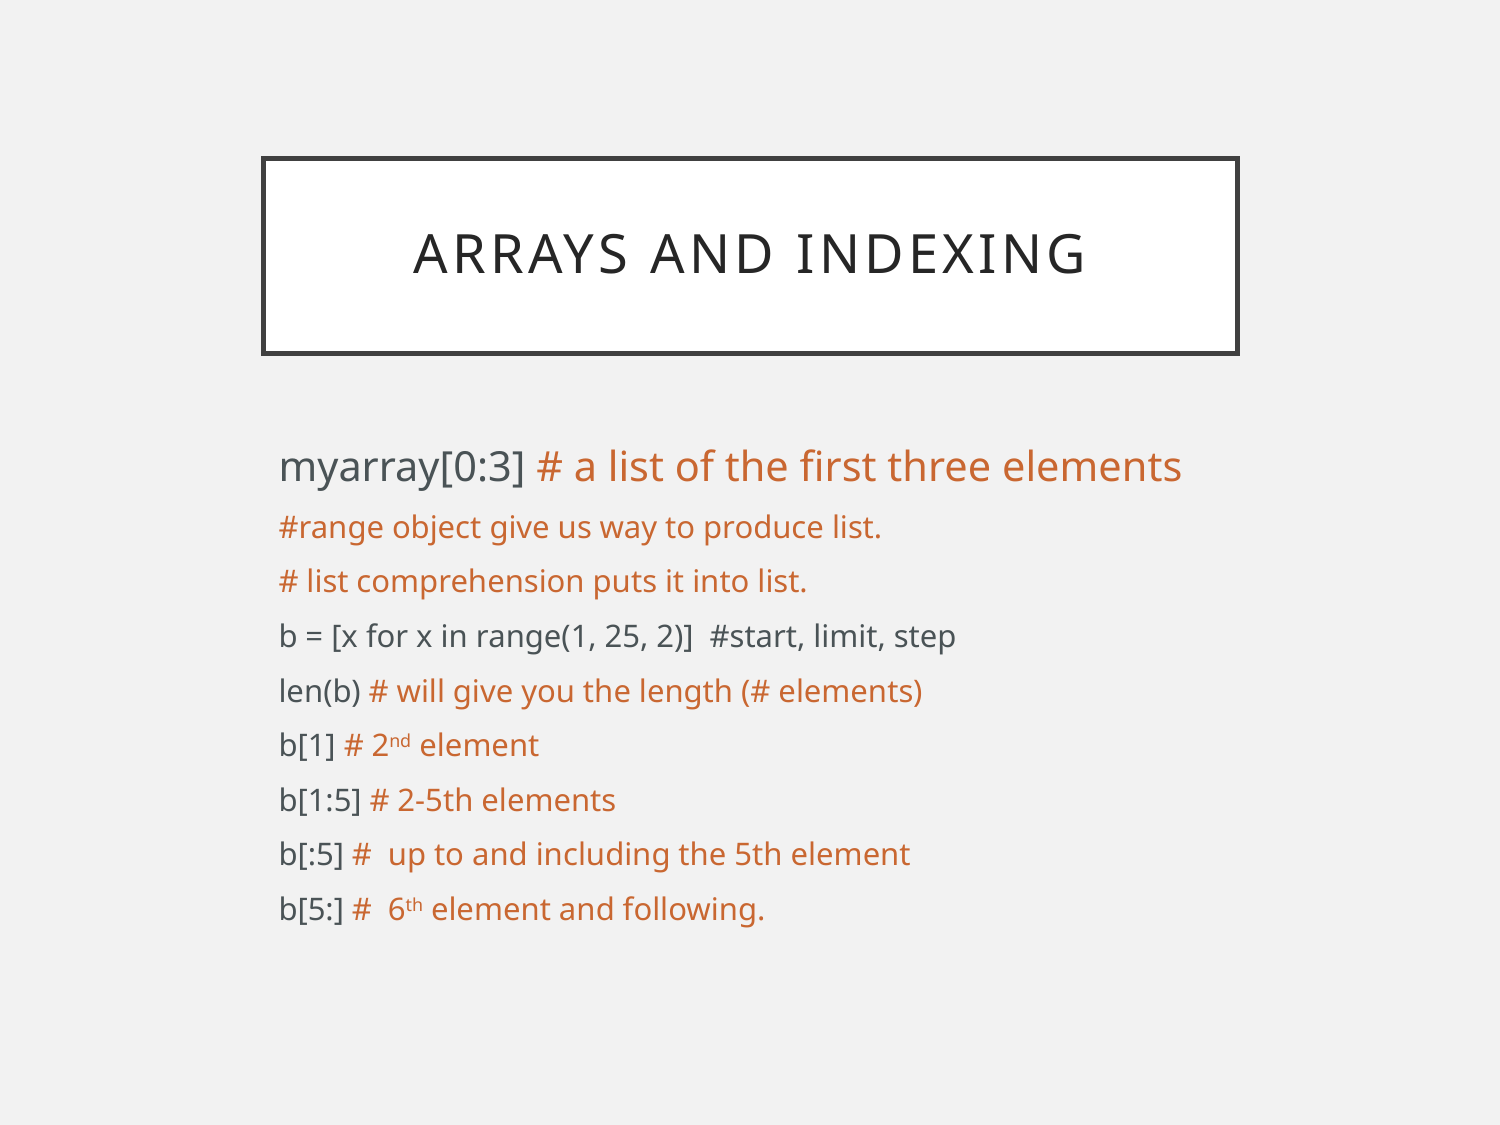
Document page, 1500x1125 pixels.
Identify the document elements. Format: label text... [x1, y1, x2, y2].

title Arrays and indexing [261, 156, 1240, 356]
list myarray[0:3] # a list of the first three elements #range object give us way to produce list. # list comprehension puts it into list. b = [x for x in range(1, 25, 2)] #start, limit, step len(b) # will give you the length (# elements) b[1] # 2nd element b[1:5] # 2-5th elements b[:5] # up to and including the 5th element b[5:] # 6th element and following. [263, 432, 1238, 942]
